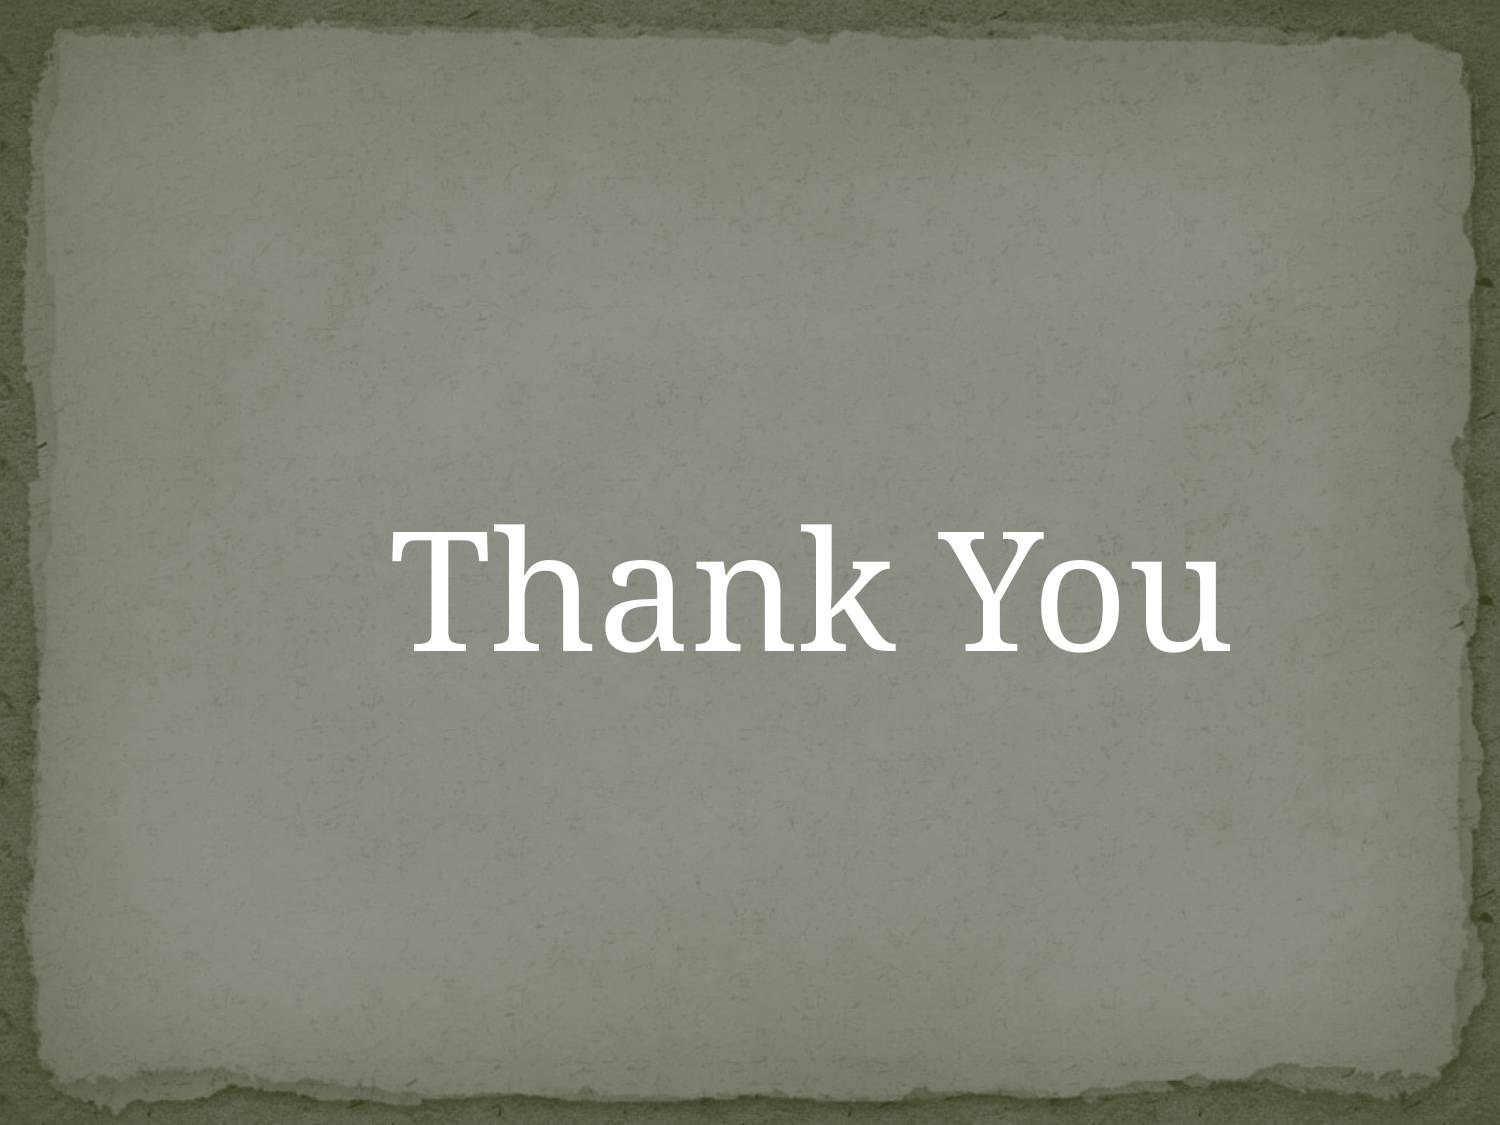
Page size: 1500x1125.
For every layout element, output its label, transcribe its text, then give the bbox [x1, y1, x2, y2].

list Thank You [75, 90, 1425, 1000]
